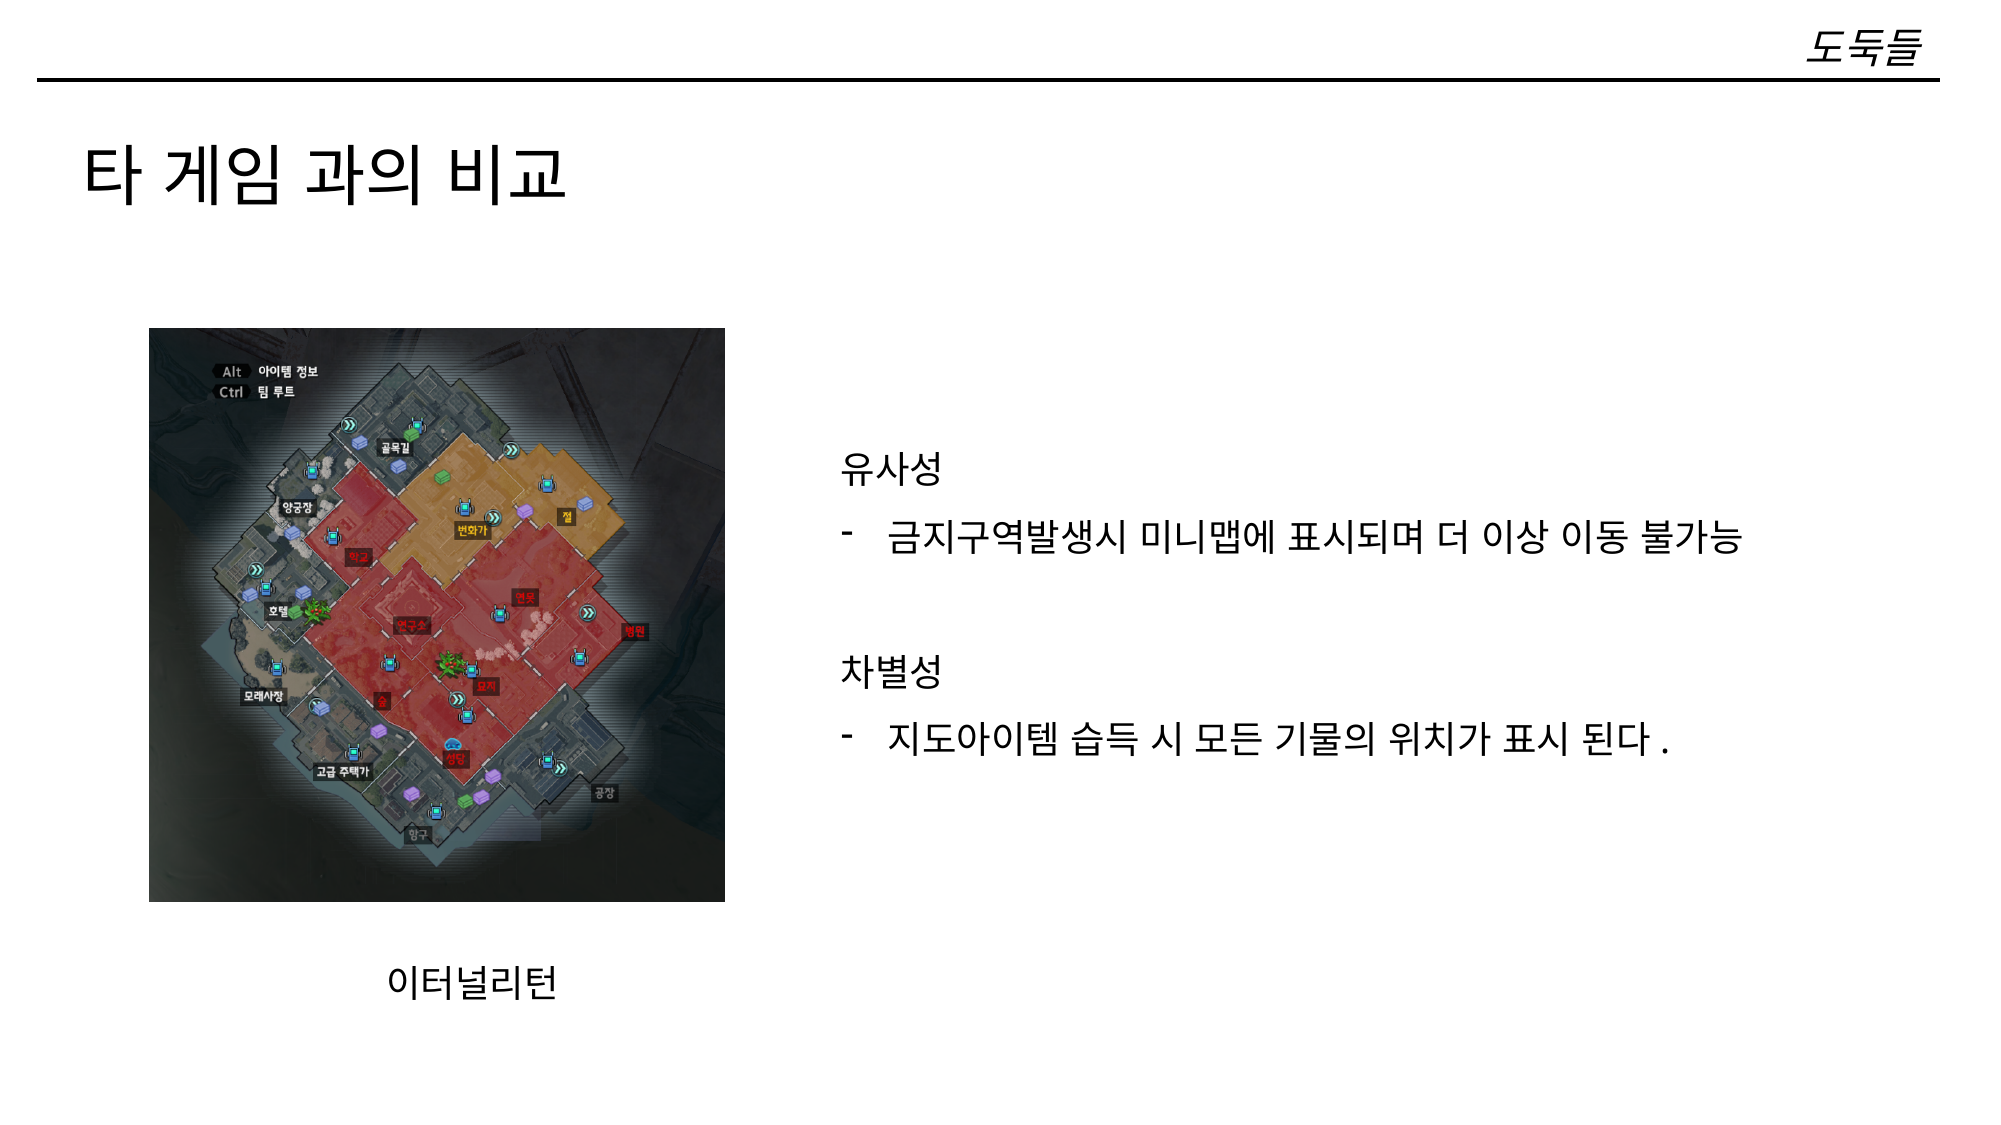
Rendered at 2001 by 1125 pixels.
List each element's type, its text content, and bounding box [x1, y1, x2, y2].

text_box 타 게임 과의 비교 [67, 126, 630, 221]
title 도둑들 [1772, 19, 1953, 80]
text_box 유사성 금지구역발생시 미니맵에 표시되며 더 이상 이동 불가능 차별성 지도아이템 습득 시 모든 기물의 위치가 표시 된다. [826, 416, 1863, 769]
picture [149, 328, 725, 902]
text_box 이터널리턴 [348, 930, 596, 1013]
